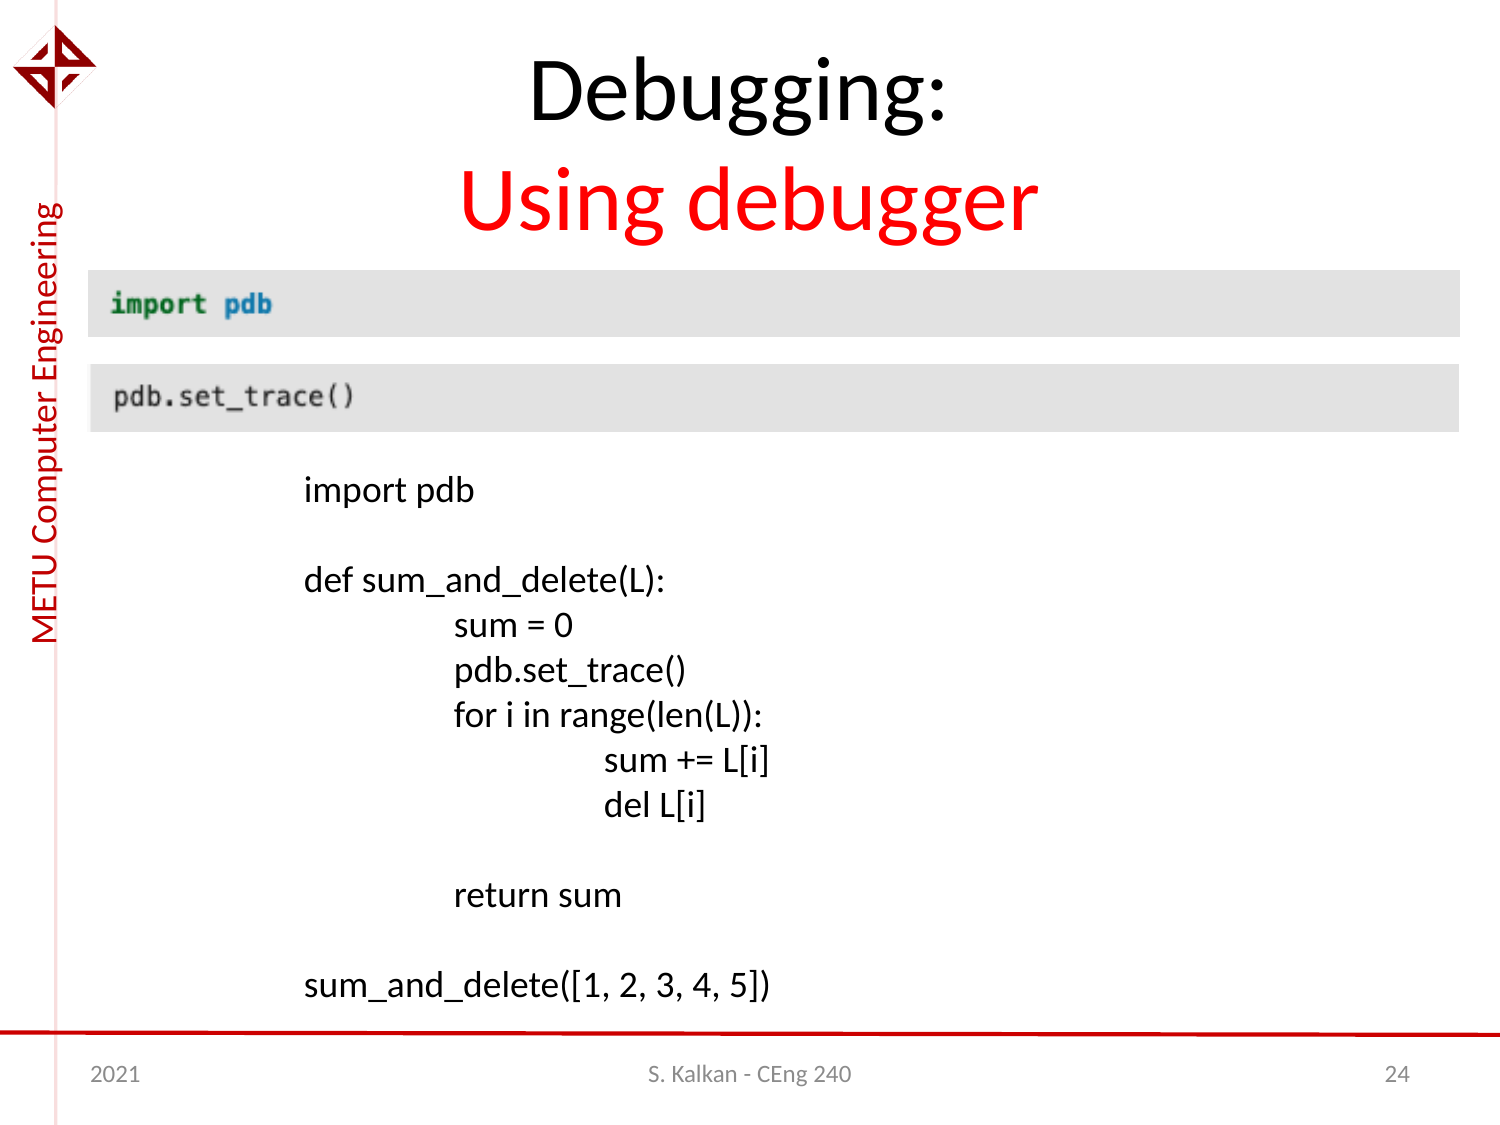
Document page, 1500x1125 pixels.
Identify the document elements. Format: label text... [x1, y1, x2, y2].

slide_number 24 [1074, 1042, 1425, 1103]
title Debugging: Using debugger [75, 45, 1425, 233]
picture [88, 270, 1460, 338]
slide_number 2021 [75, 1042, 425, 1103]
text_box import pdb def sum_and_delete(L): sum = 0 pdb.set_trace() for i in range(len(L)): sum += L[i] del L[i] return sum sum_and_delete([1, 2, 3, 4, 5]) [289, 457, 1040, 1013]
footer S. Kalkan - CEng 240 [512, 1042, 988, 1103]
picture [58, 24, 97, 109]
picture [87, 364, 1459, 432]
picture [12, 24, 54, 109]
